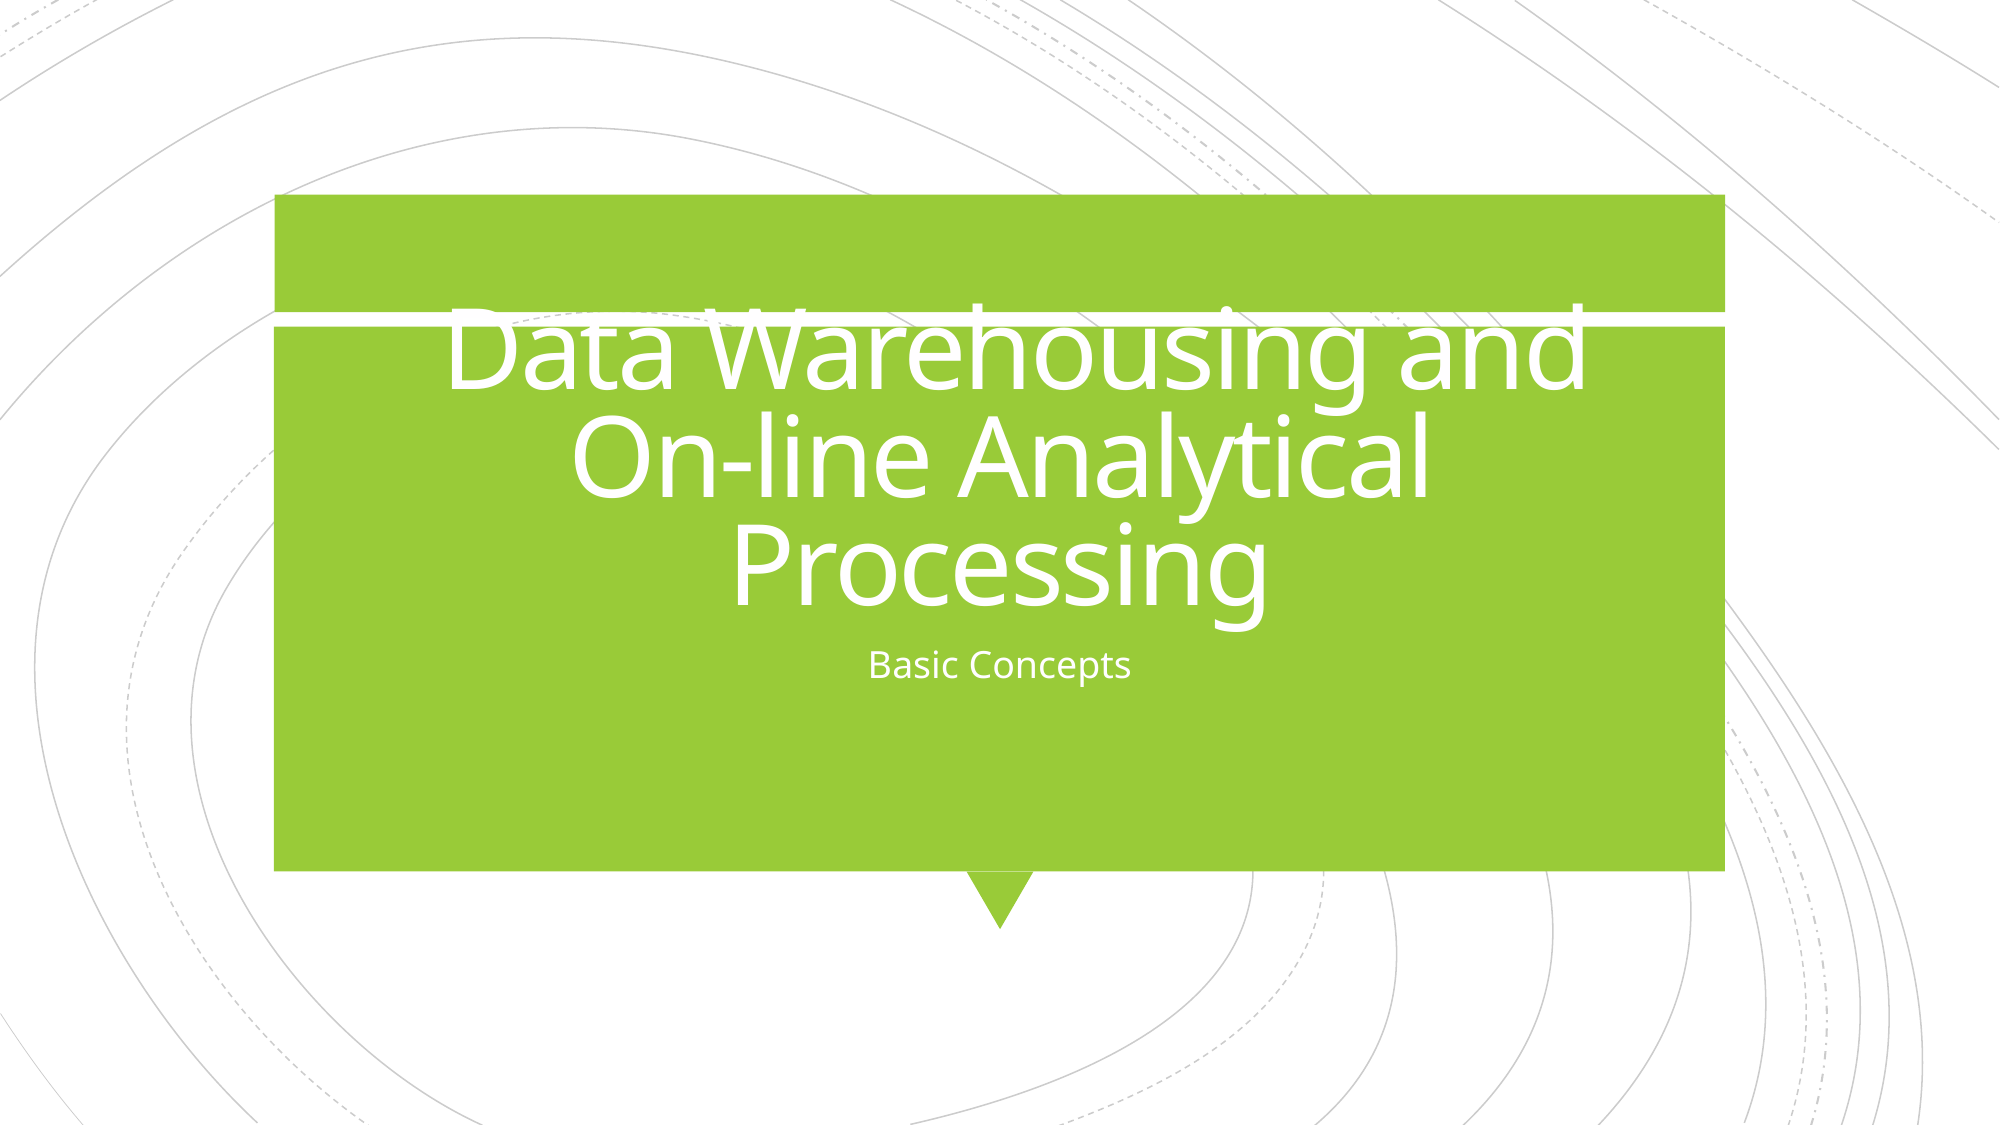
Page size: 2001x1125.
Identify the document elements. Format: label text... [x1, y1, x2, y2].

title Data Warehousing and On-line Analytical Processing [288, 340, 1713, 628]
subtitle Basic Concepts [288, 640, 1712, 858]
